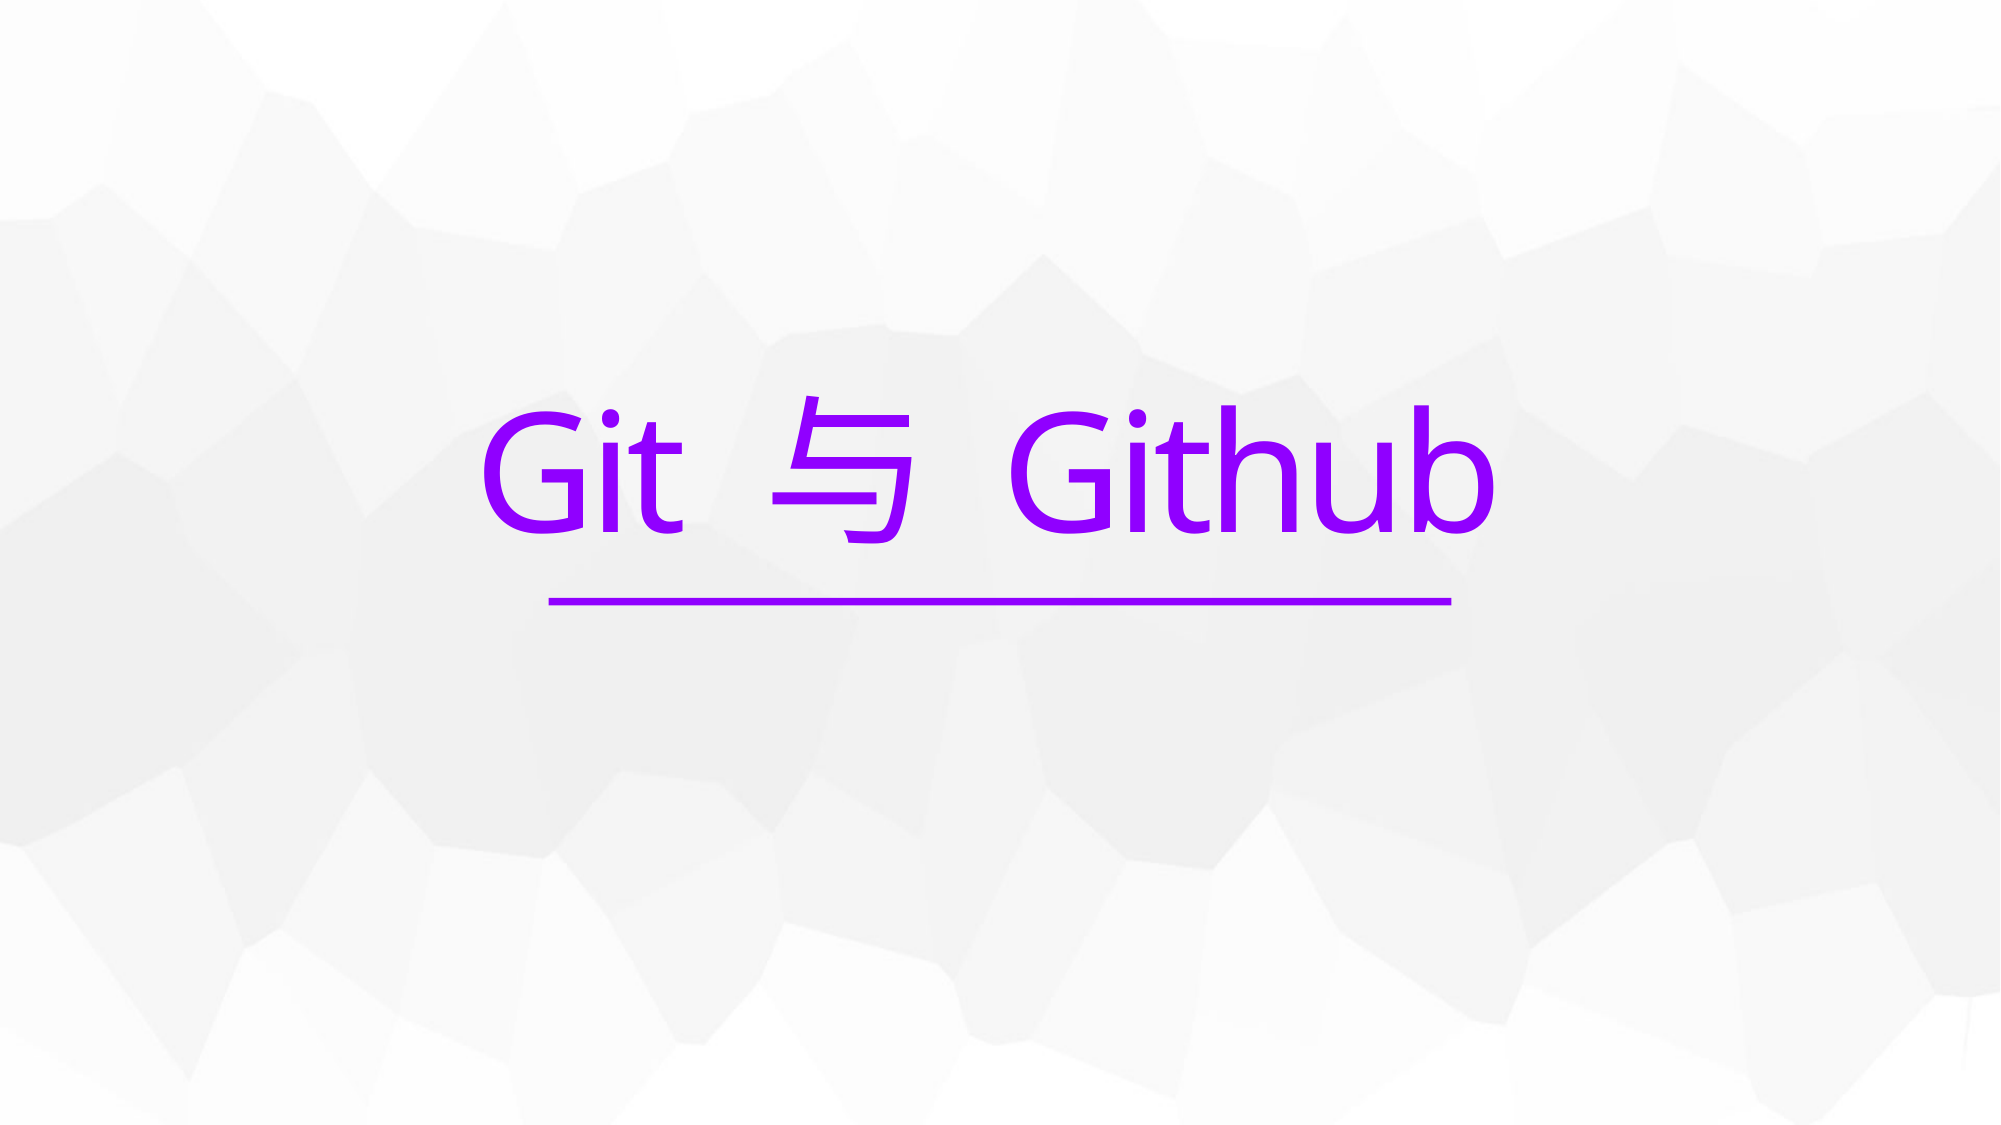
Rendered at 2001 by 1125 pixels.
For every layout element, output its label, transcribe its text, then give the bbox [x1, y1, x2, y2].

picture [0, 0, 2001, 1125]
text_box [547, 597, 1452, 606]
text_box Git 与 Github [243, 358, 1734, 574]
